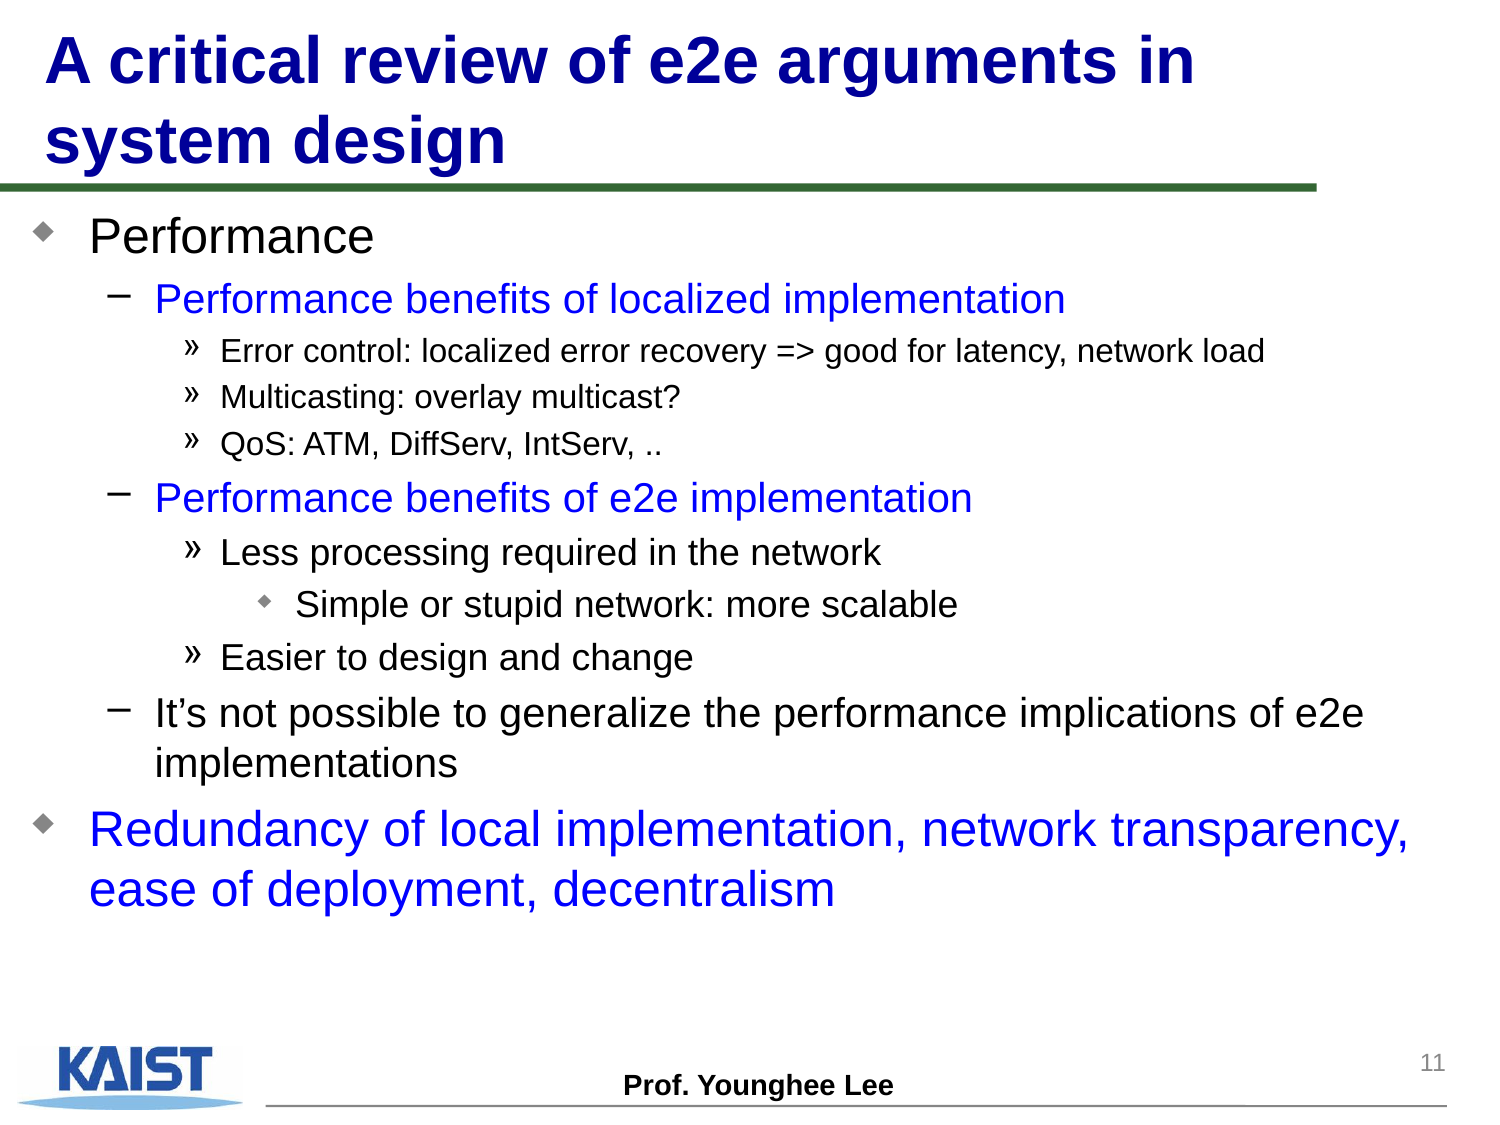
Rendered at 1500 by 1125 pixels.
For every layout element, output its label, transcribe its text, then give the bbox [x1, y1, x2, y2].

picture [17, 1059, 243, 1110]
slide_number 11 [1148, 1059, 1461, 1099]
title A critical review of e2e arguments in system design [29, 78, 1252, 185]
list Performance Performance benefits of localized implementation Error control: localized error recovery => good for latency, network load Multicasting: overlay multicast? QoS: ATM, DiffServ, IntServ, .. Performance benefits of e2e implementation Less processing required in the network Simple or stupid network: more scalable Easier to design and change It’s not possible to generalize the performance implications of e2e implementations Redundancy of local implementation, network transparency, ease of deployment, decentralism [17, 196, 1471, 1059]
